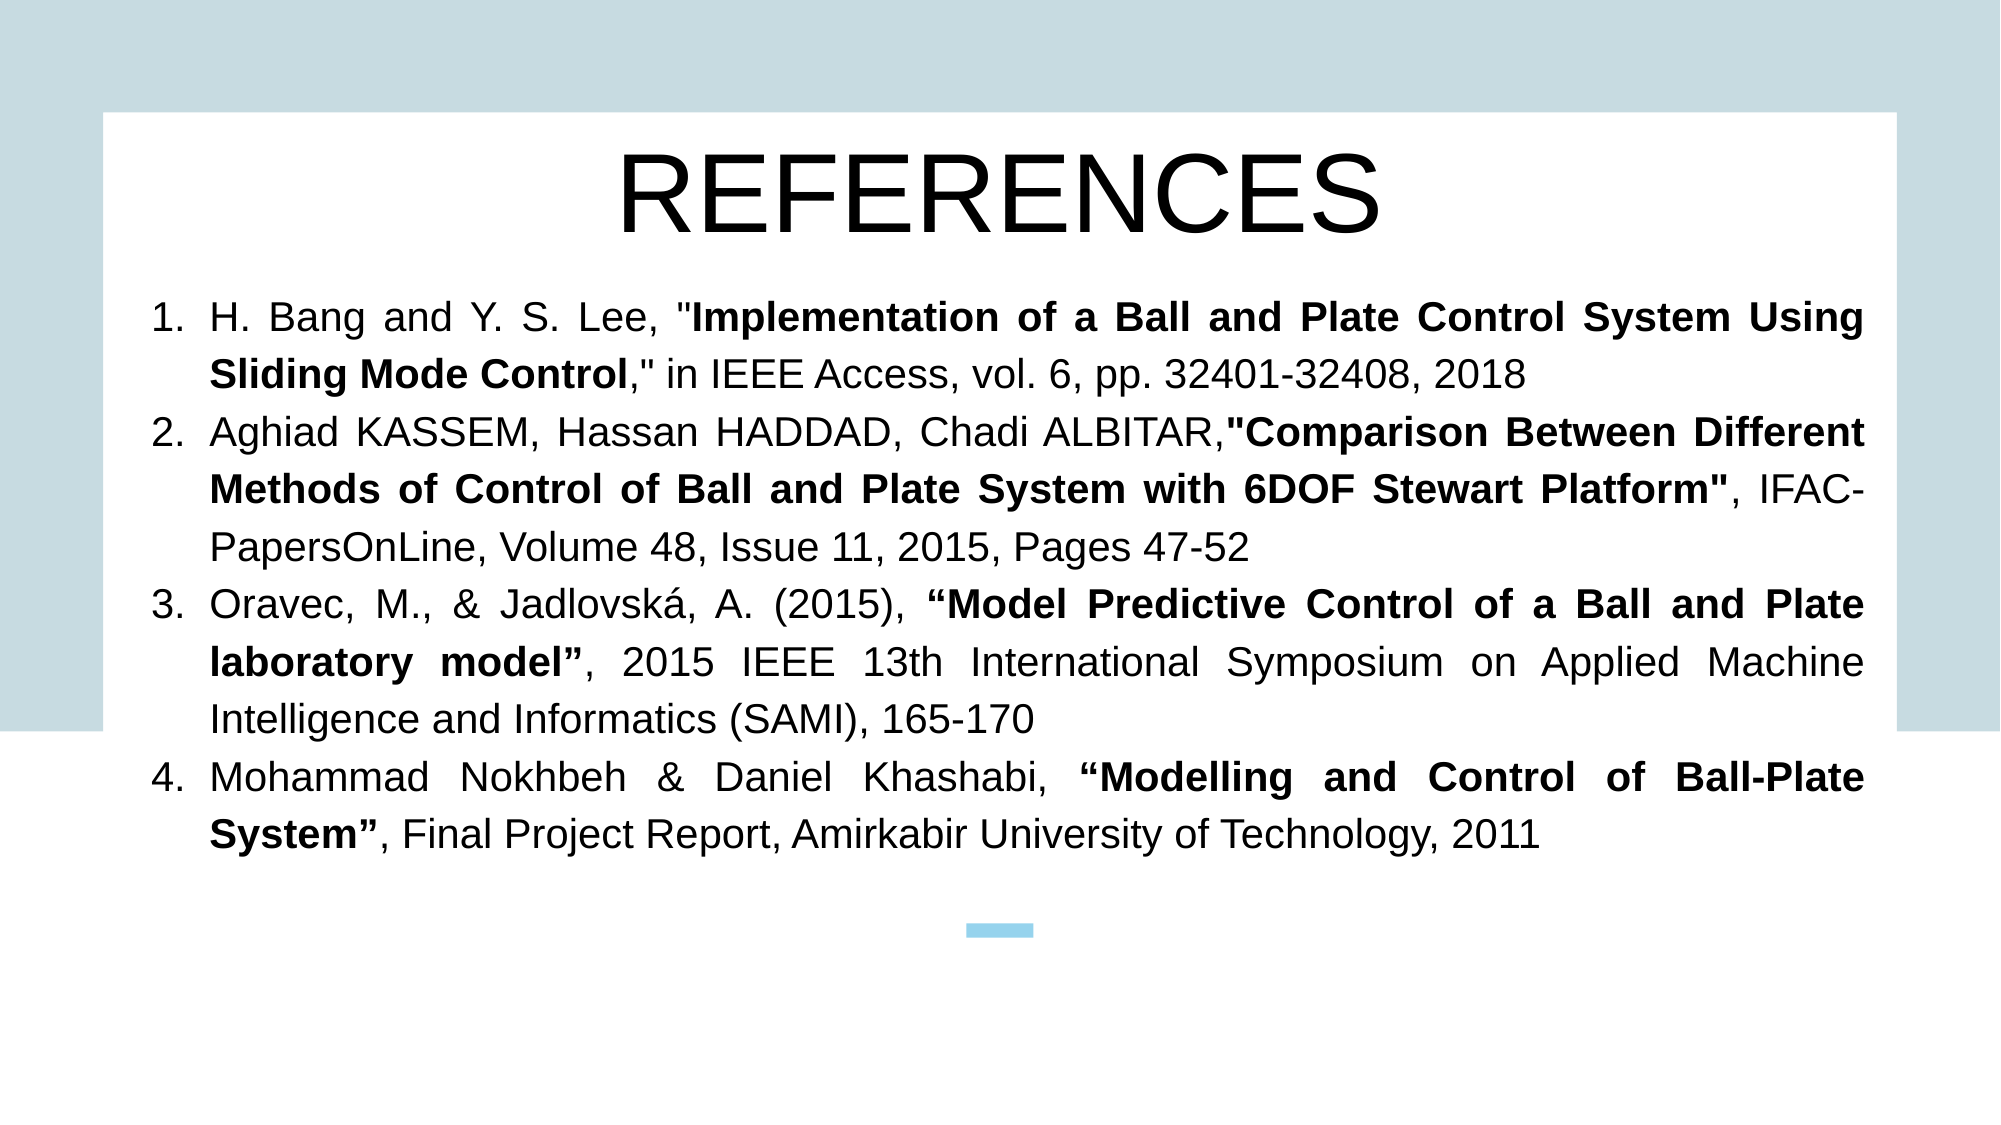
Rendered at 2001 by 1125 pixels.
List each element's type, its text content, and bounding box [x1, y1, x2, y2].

subtitle H. Bang and Y. S. Lee, "Implementation of a Ball and Plate Control System Using Sliding Mode Control," in IEEE Access, vol. 6, pp. 32401-32408, 2018 Aghiad KASSEM, Hassan HADDAD, Chadi ALBITAR,"Comparison Between Different Methods of Control of Ball and Plate System with 6DOF Stewart Platform", IFAC-PapersOnLine, Volume 48, Issue 11, 2015, Pages 47-52 Oravec, M., & Jadlovská, A. (2015), “Model Predictive Control of a Ball and Plate laboratory model”, 2015 IEEE 13th International Symposium on Applied Machine Intelligence and Informatics (SAMI), 165-170 Mohammad Nokhbeh & Daniel Khashabi, “Modelling and Control of Ball-Plate System”, Final Project Report, Amirkabir University of Technology, 2011 [134, 282, 1866, 881]
title REFERENCES [159, 123, 1840, 257]
